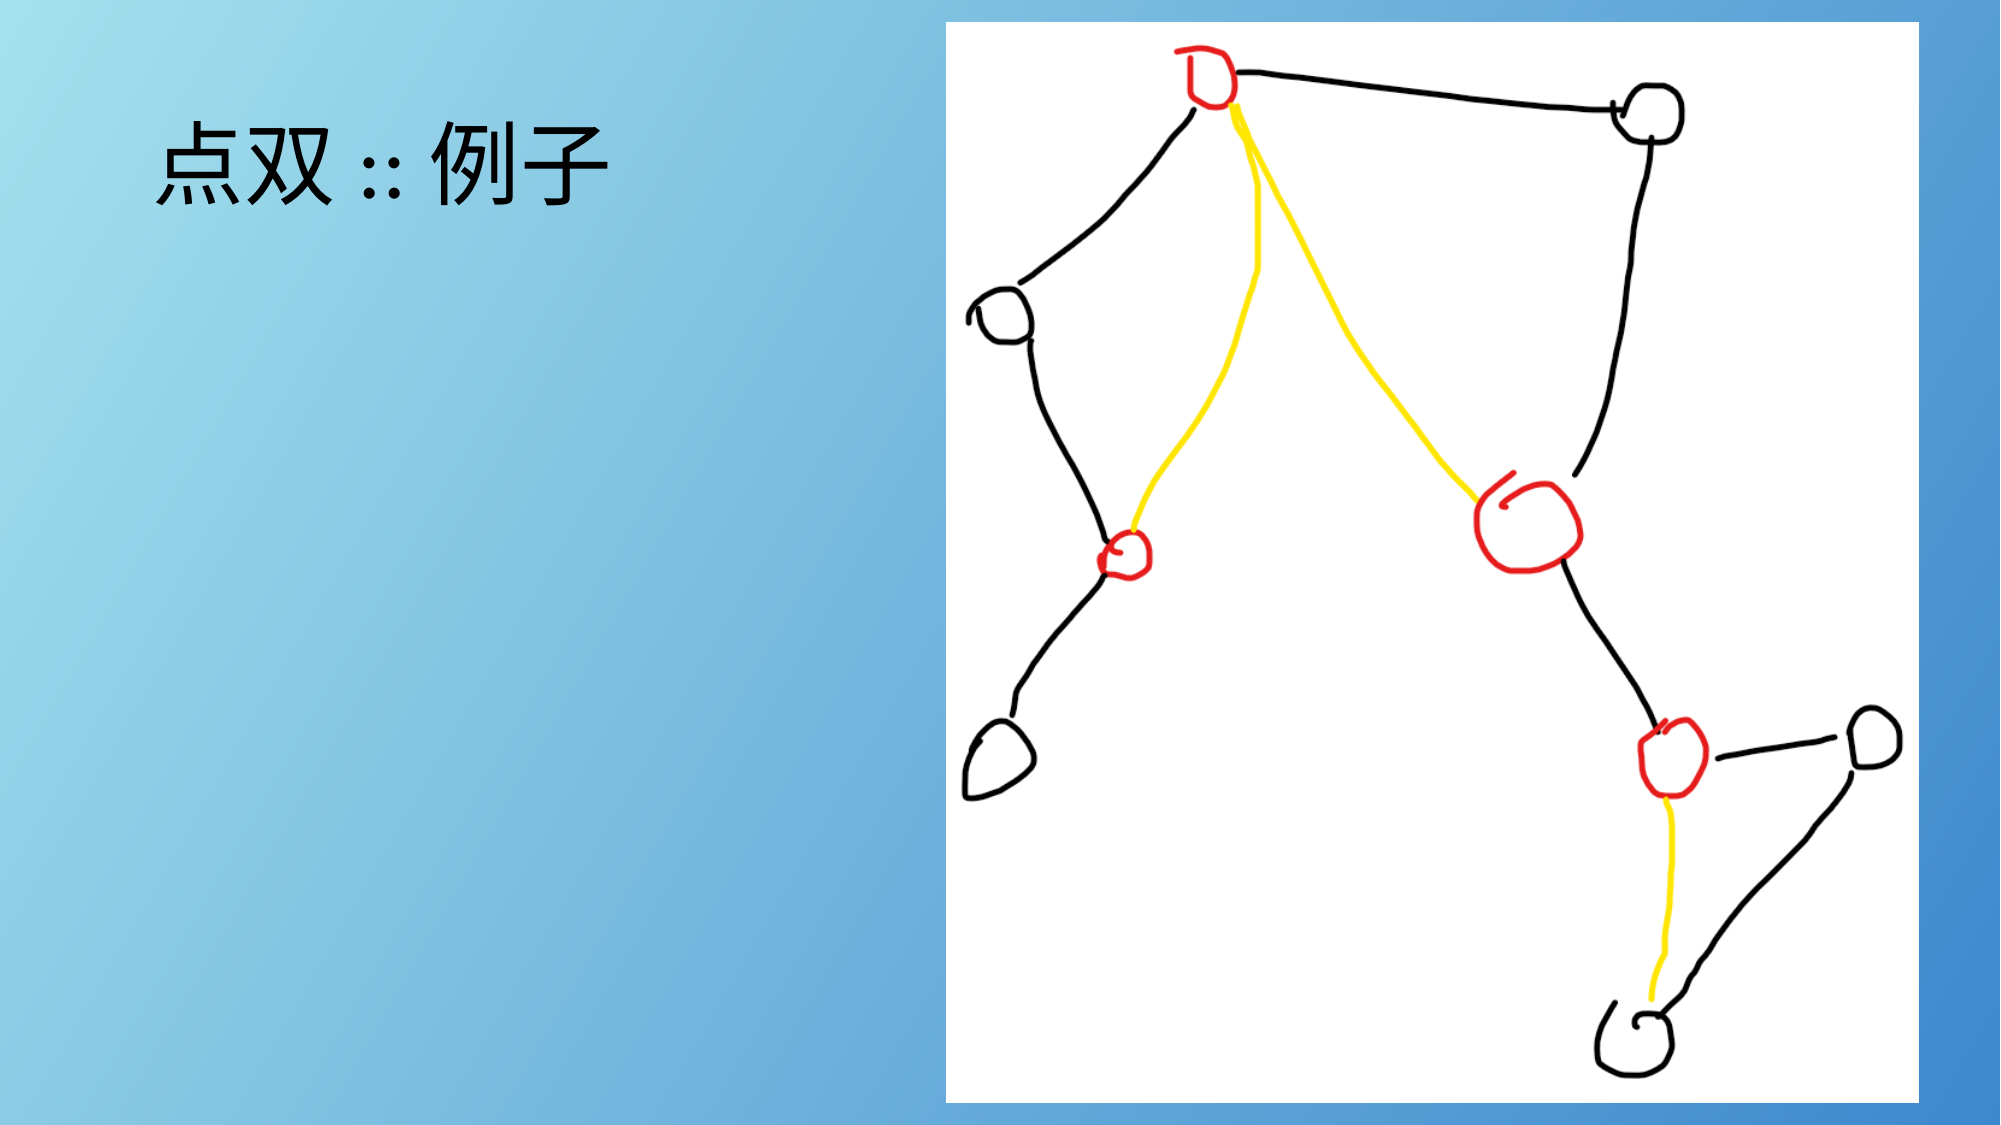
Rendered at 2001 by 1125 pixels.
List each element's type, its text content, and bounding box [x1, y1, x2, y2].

title 点双::例子 [137, 59, 946, 278]
picture [946, 22, 1919, 1103]
